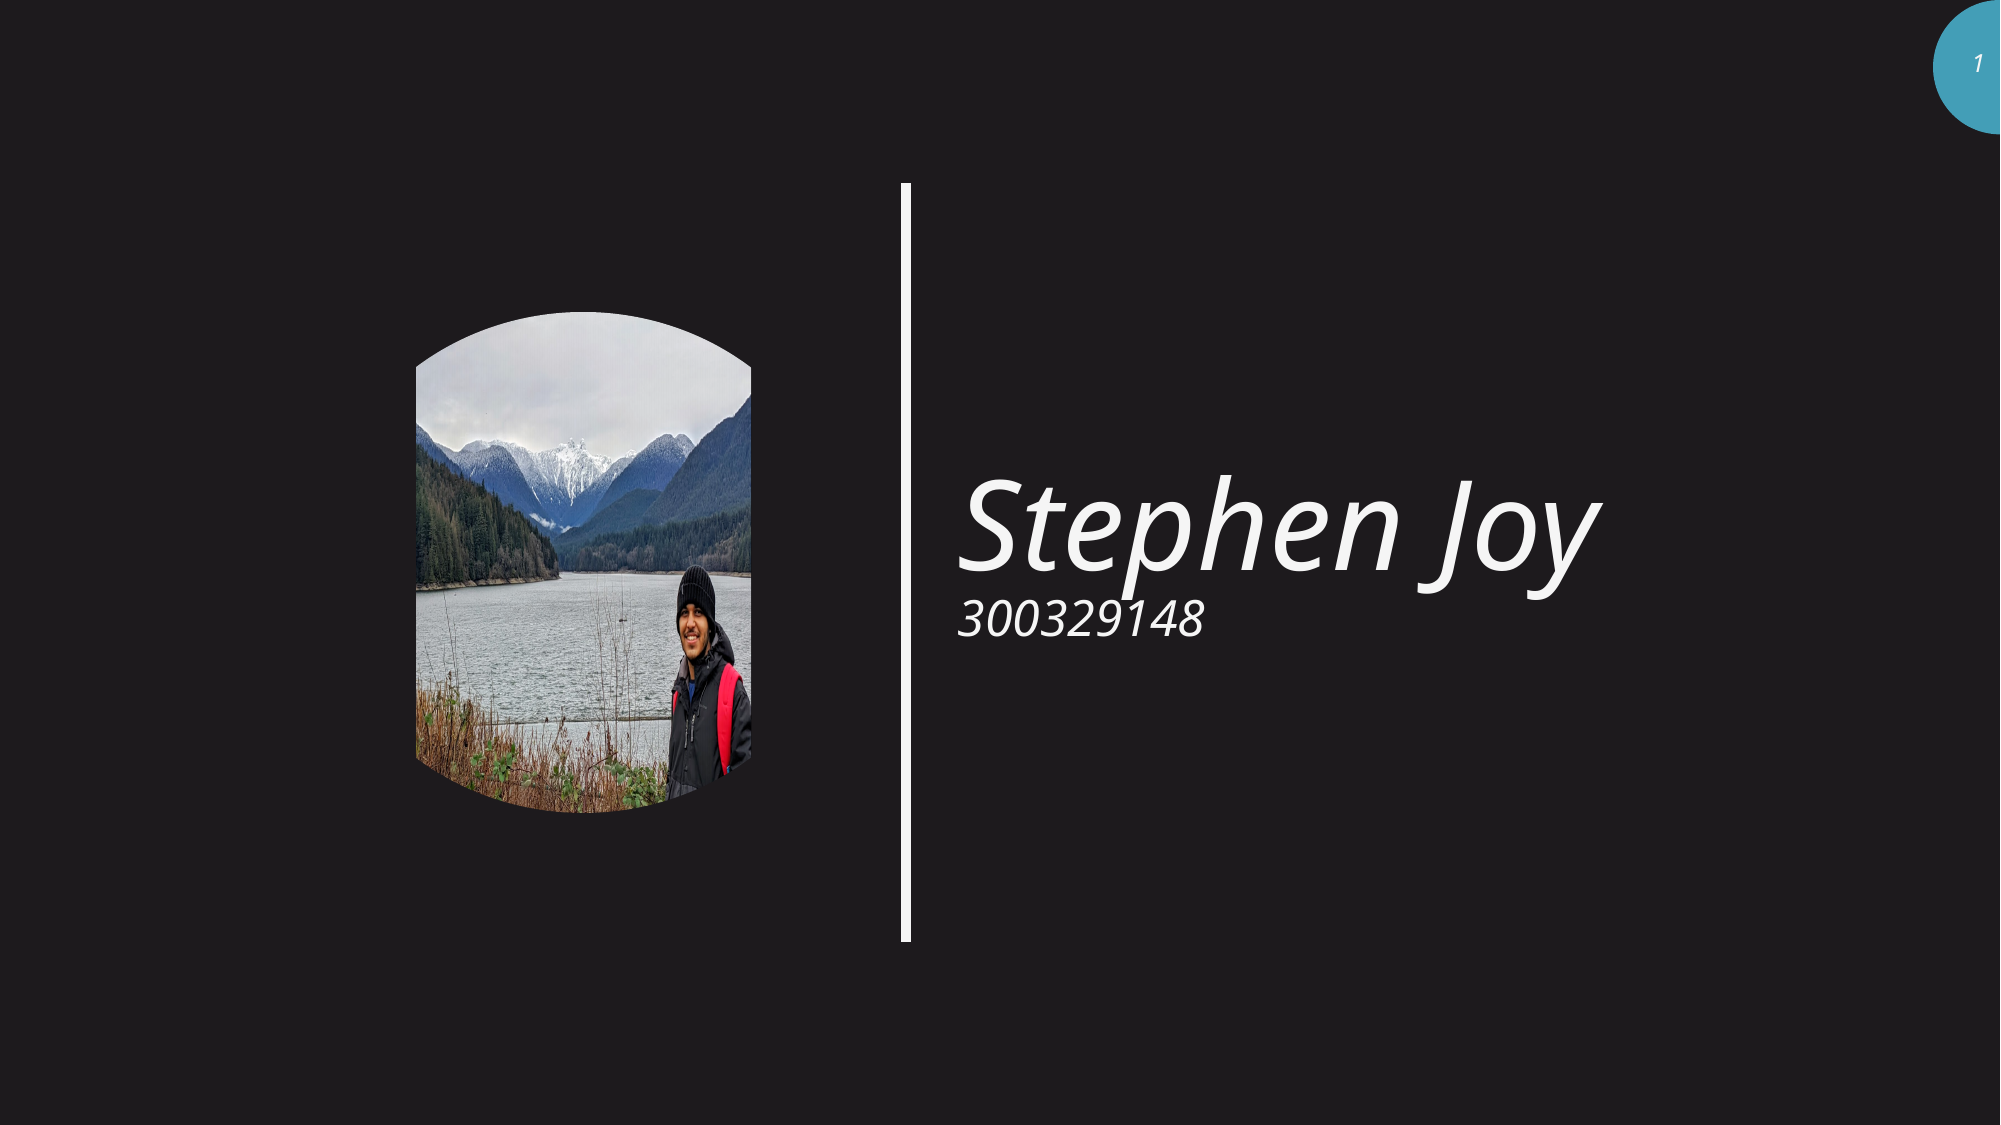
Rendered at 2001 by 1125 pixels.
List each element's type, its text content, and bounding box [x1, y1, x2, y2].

text_box 1 [1933, 40, 2000, 101]
picture [315, 311, 851, 813]
title Stephen Joy 300329148 [942, 207, 1873, 908]
